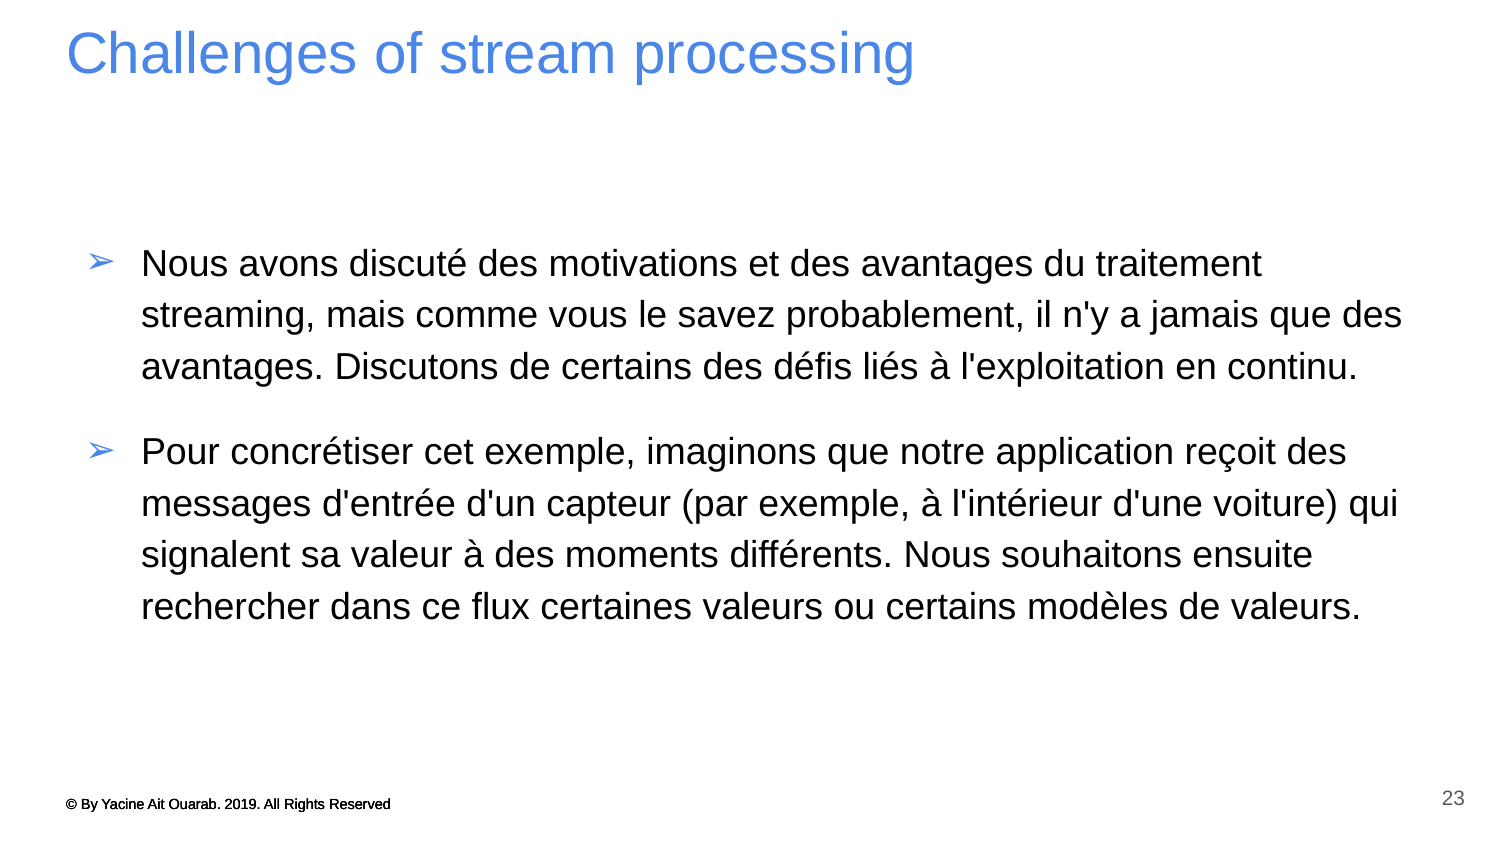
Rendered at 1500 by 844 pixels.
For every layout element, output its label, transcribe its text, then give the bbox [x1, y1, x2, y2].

title Challenges of stream processing [51, 0, 1449, 93]
list Nous avons discuté des motivations et des avantages du traitement streaming, mais comme vous le savez probablement, il n'y a jamais que des avantages. Discutons de certains des défis liés à l'exploitation en continu. Pour concrétiser cet exemple, imaginons que notre application reçoit des messages d'entrée d'un capteur (par exemple, à l'intérieur d'une voiture) qui signalent sa valeur à des moments différents. Nous souhaitons ensuite rechercher dans ce flux certaines valeurs ou certains modèles de valeurs. [51, 93, 1449, 765]
slide_number 23 [1389, 764, 1480, 830]
